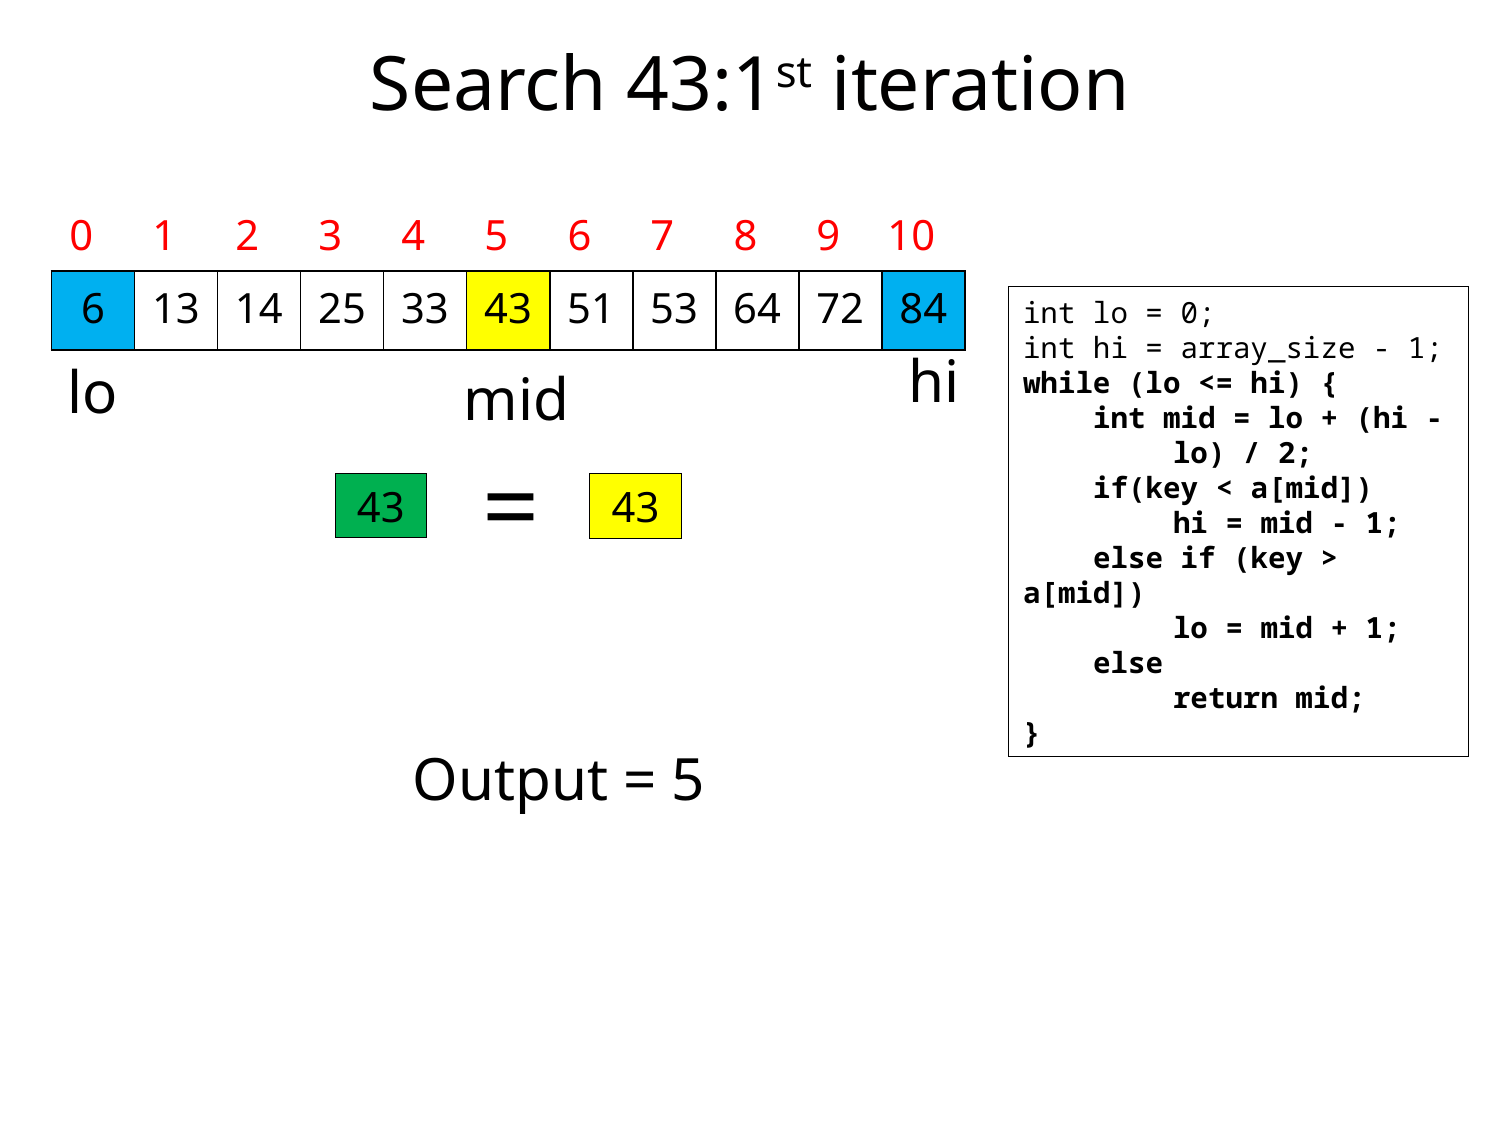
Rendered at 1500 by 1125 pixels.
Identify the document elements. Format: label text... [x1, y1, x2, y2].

table_header 33 [384, 277, 466, 349]
table_header 64 [717, 277, 798, 349]
table_header 53 [634, 277, 715, 349]
text_box lo [52, 347, 135, 433]
title Search 43:1st iteration [0, 24, 1500, 158]
table_header 51 [551, 277, 632, 349]
table_header 14 [218, 277, 300, 349]
table_header 25 [301, 277, 383, 349]
table_header 13 [135, 277, 217, 349]
table_header 4 [372, 198, 455, 277]
text_box 43 [335, 473, 427, 538]
table_header 1 [123, 198, 206, 277]
text_box hi [894, 337, 976, 422]
table_header 7 [621, 198, 704, 277]
table_header 43 [467, 277, 549, 349]
table_header 8 [704, 198, 787, 277]
table_header 10 [870, 198, 953, 277]
text_box mid [449, 355, 598, 440]
table_header 2 [206, 198, 289, 277]
table_header 3 [289, 198, 372, 277]
table_header 6 [52, 277, 134, 347]
table_header 6 [538, 198, 621, 277]
table_header 9 [787, 198, 870, 277]
text_box int lo = 0; int hi = array_size - 1; while (lo <= hi) { int mid = lo + (hi - lo) / 2; if(key < a[mid]) hi = mid - 1; else if (key > a[mid]) lo = mid + 1; else return mid; } [1008, 286, 1469, 757]
text_box 43 [589, 473, 682, 539]
table_header 0 [40, 198, 123, 277]
table_header 5 [455, 198, 538, 277]
text_box = [464, 435, 557, 570]
table_header 72 [800, 277, 881, 349]
text_box Output = 5 [398, 734, 746, 819]
table_header 84 [883, 272, 964, 349]
